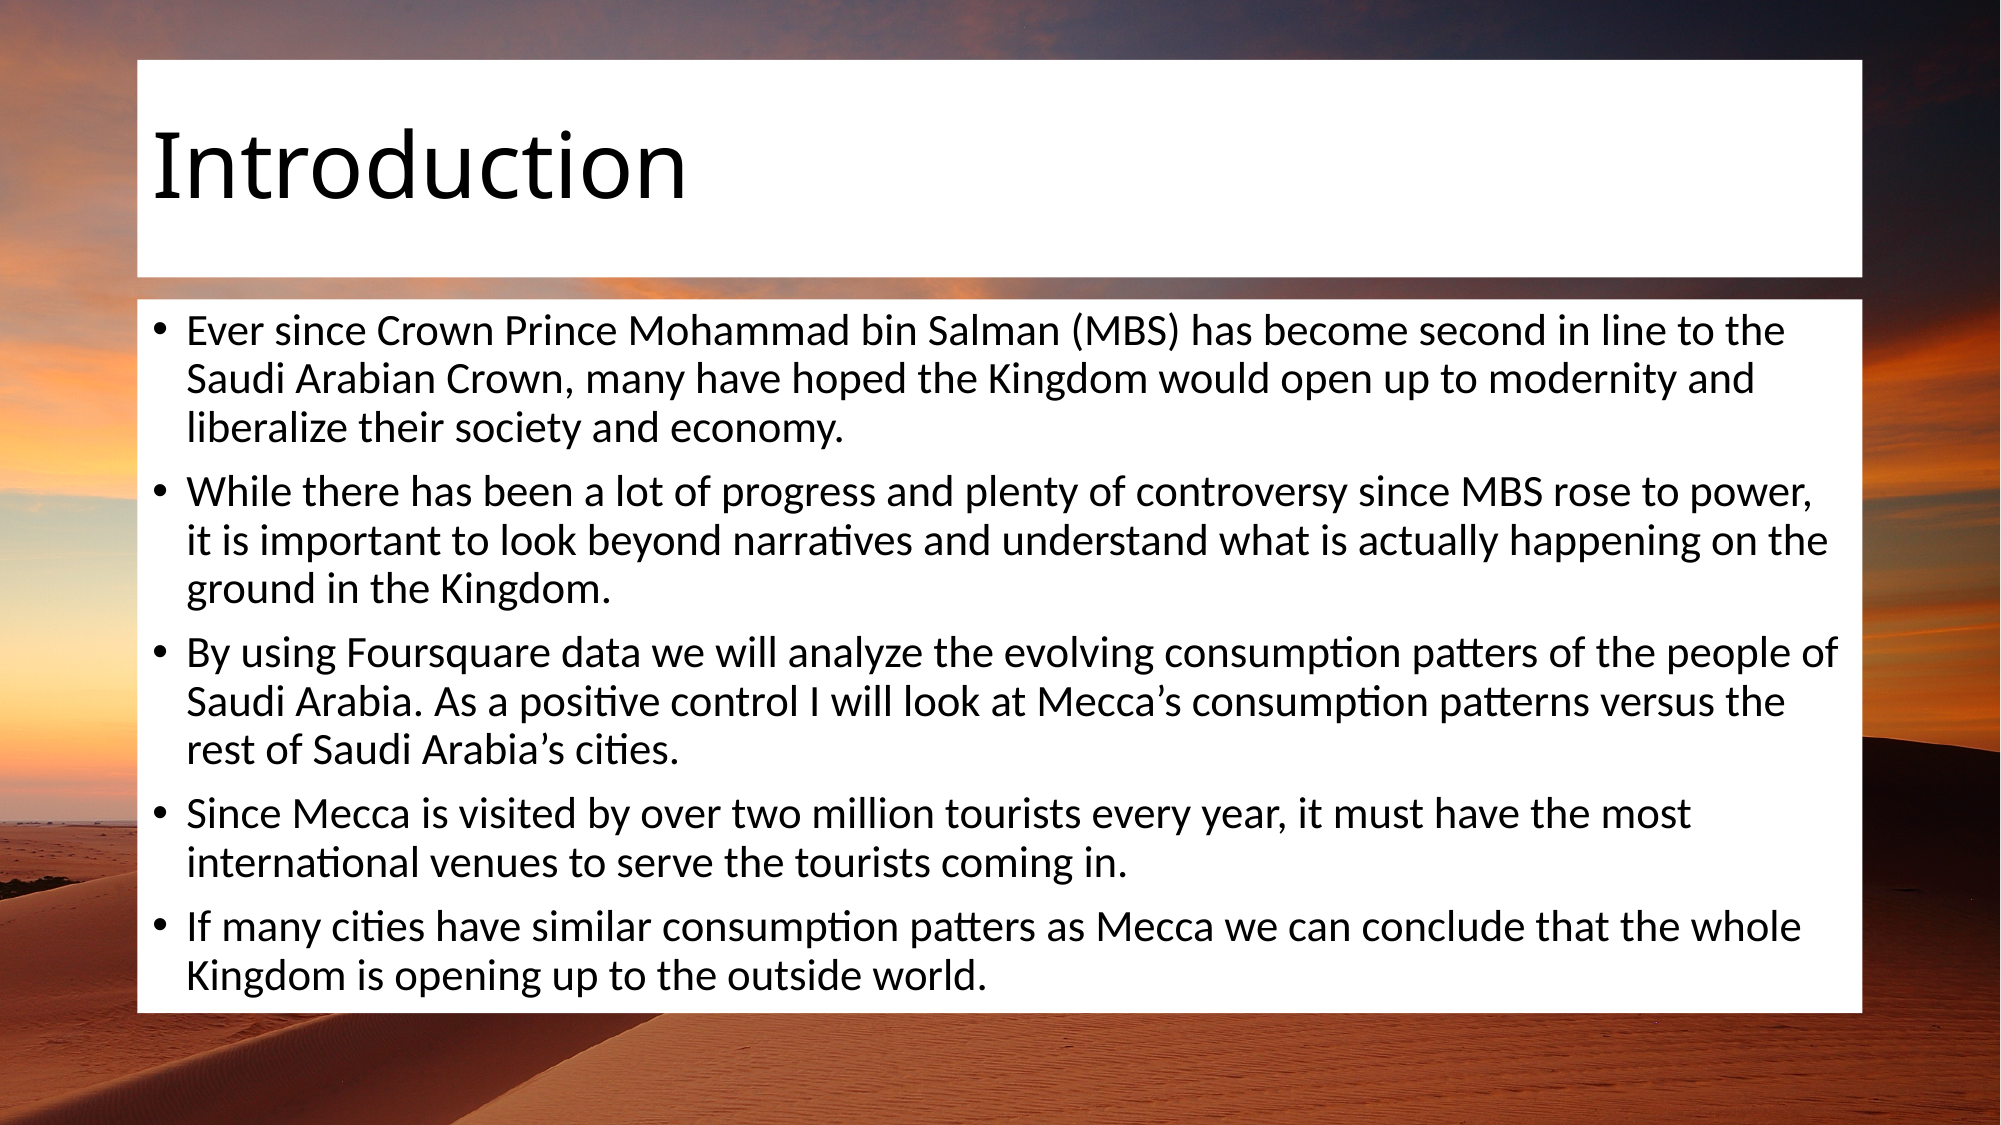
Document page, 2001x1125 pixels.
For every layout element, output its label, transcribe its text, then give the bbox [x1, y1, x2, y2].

title Introduction [137, 59, 1863, 278]
picture [0, 0, 2001, 1125]
list Ever since Crown Prince Mohammad bin Salman (MBS) has become second in line to the Saudi Arabian Crown, many have hoped the Kingdom would open up to modernity and liberalize their society and economy. While there has been a lot of progress and plenty of controversy since MBS rose to power, it is important to look beyond narratives and understand what is actually happening on the ground in the Kingdom. By using Foursquare data we will analyze the evolving consumption patters of the people of Saudi Arabia. As a positive control I will look at Mecca’s consumption patterns versus the rest of Saudi Arabia’s cities. Since Mecca is visited by over two million tourists every year, it must have the most international venues to serve the tourists coming in. If many cities have similar consumption patters as Mecca we can conclude that the whole Kingdom is opening up to the outside world. [137, 299, 1863, 1014]
